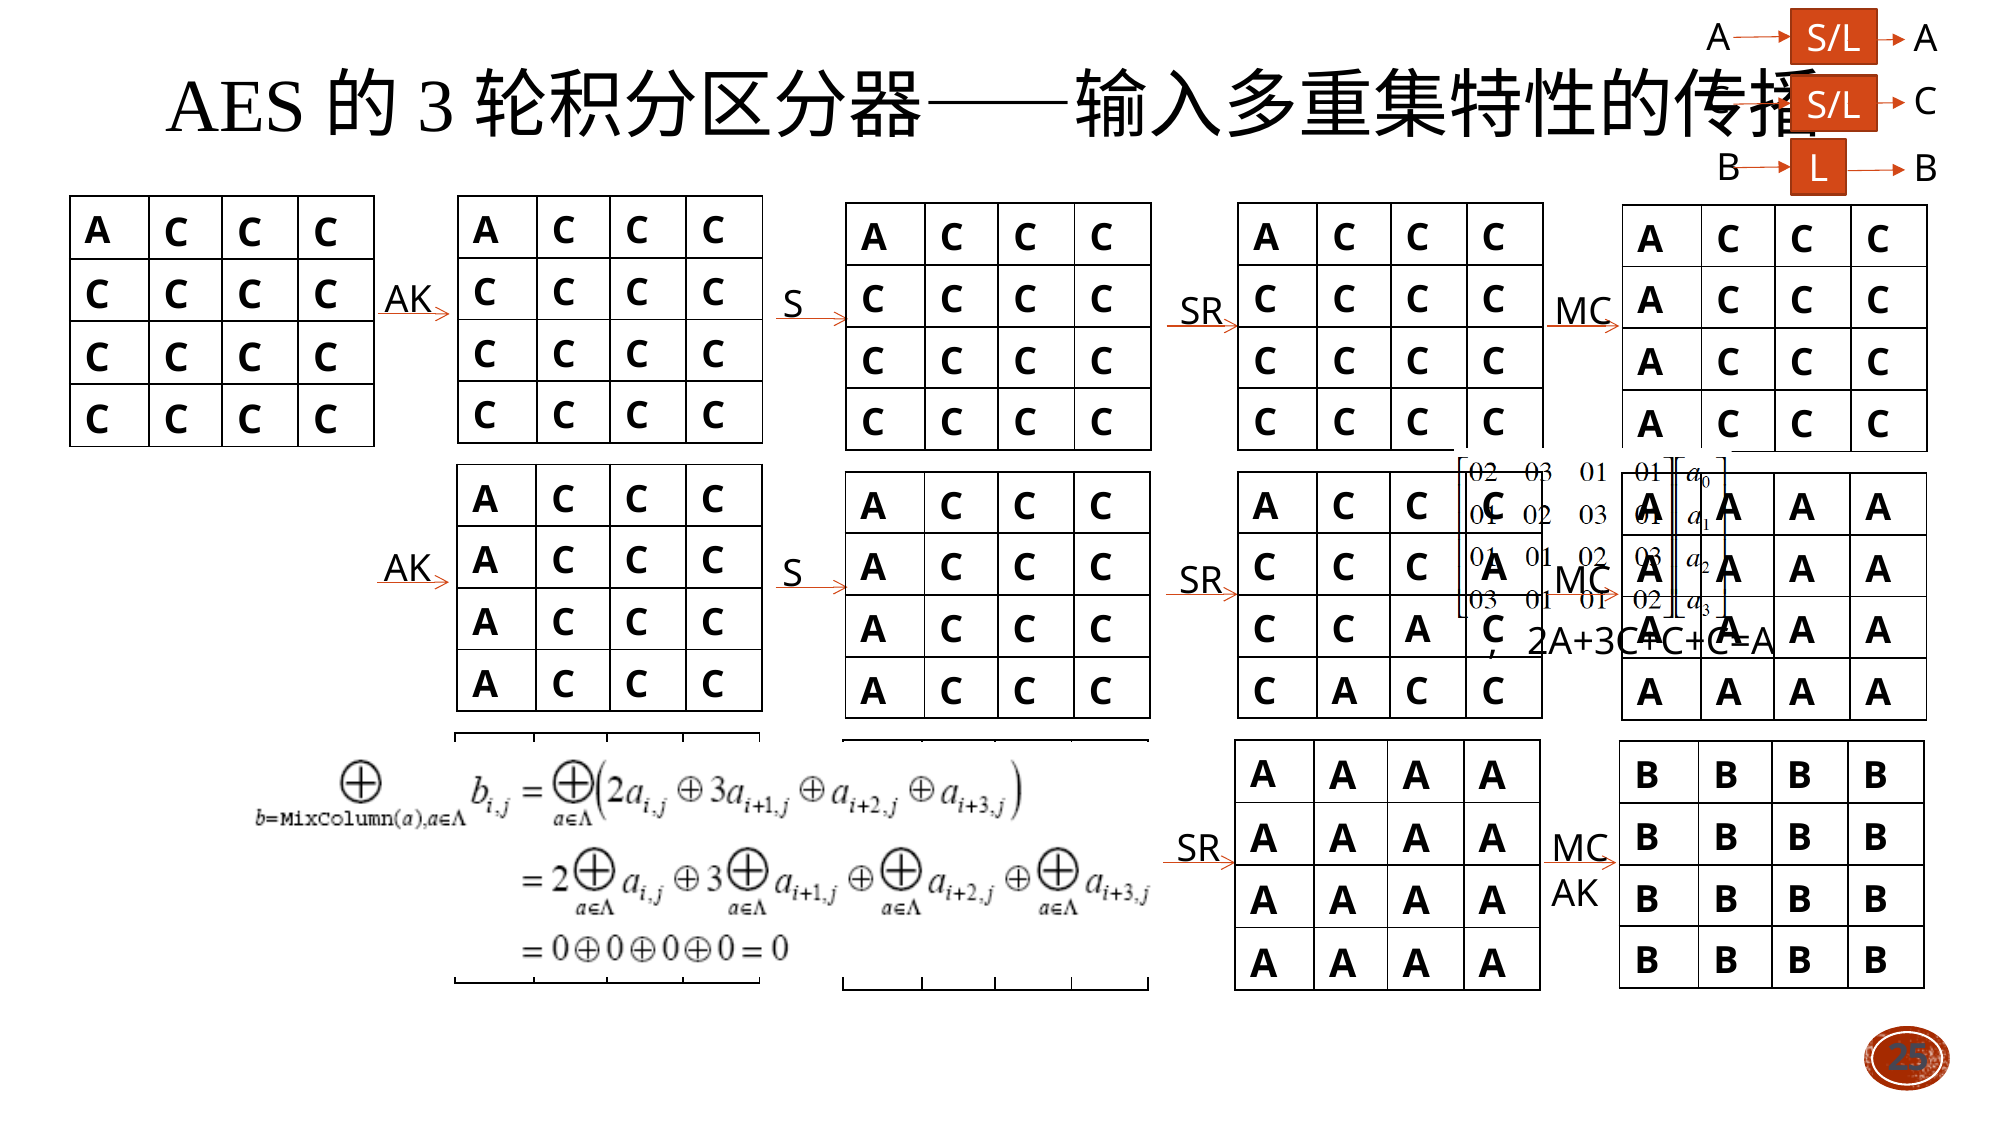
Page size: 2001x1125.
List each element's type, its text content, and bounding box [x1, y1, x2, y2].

table_cell C [925, 596, 997, 656]
table_cell C [299, 322, 373, 383]
table_cell C [611, 589, 685, 649]
table_cell A [1733, 536, 1773, 596]
table_header C [1776, 206, 1850, 266]
table_header B [1620, 742, 1698, 802]
table_cell C [1852, 329, 1926, 389]
table_cell C [71, 260, 148, 320]
table_cell C [1468, 389, 1542, 447]
table_header C [1318, 473, 1389, 532]
table_cell A [1391, 596, 1465, 656]
table_cell A [846, 658, 924, 717]
table_cell B [1849, 804, 1923, 864]
table_header A [71, 197, 148, 258]
table_cell C [1075, 534, 1149, 594]
table_cell C [1075, 389, 1150, 449]
table_cell B [1620, 804, 1698, 864]
table_cell C [1392, 328, 1466, 387]
table_cell B [1699, 804, 1771, 864]
table_header C [925, 473, 997, 532]
table_cell C [926, 266, 997, 326]
table_cell A [846, 534, 924, 594]
table_cell C [150, 322, 221, 383]
table_header A [1239, 473, 1316, 532]
table_cell A [1623, 329, 1701, 389]
table_header C [611, 465, 685, 525]
table_cell A [996, 977, 1071, 989]
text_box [760, 543, 845, 600]
table_cell C [999, 328, 1074, 387]
table_cell C [1239, 328, 1316, 387]
picture [1454, 448, 1732, 626]
table_cell C [1391, 658, 1465, 717]
table_cell A [1623, 391, 1701, 448]
table_cell A [1315, 866, 1387, 927]
table_header A [458, 465, 535, 525]
table_cell A [1702, 659, 1773, 719]
table_header C [1391, 473, 1453, 532]
table_cell C [299, 260, 373, 320]
table_cell C [847, 266, 924, 326]
table_cell C [687, 382, 762, 442]
table_header C [1075, 204, 1150, 264]
table_cell C [1318, 328, 1390, 387]
table_cell A [1318, 658, 1389, 717]
table_cell C [1318, 389, 1390, 449]
table_cell C [1075, 596, 1149, 656]
table_cell C [299, 385, 373, 446]
table_cell C [925, 534, 997, 594]
table_cell A [1315, 803, 1387, 864]
slide_number 25 [1855, 1028, 1961, 1089]
table_cell C [687, 589, 761, 649]
table_cell B [1773, 927, 1847, 987]
table_cell C [611, 382, 685, 442]
table_cell C [1239, 389, 1316, 449]
table_header C [538, 197, 609, 257]
table_header A [456, 734, 533, 741]
table_cell A [1775, 597, 1849, 657]
table_cell A [1236, 928, 1313, 989]
table_cell A [1775, 536, 1849, 596]
table_header C [1702, 206, 1774, 266]
table_cell C [1075, 328, 1150, 387]
table_cell C [847, 389, 924, 449]
table_cell C [1468, 328, 1542, 387]
table_cell B [1773, 866, 1847, 925]
table_header A [684, 734, 759, 741]
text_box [1152, 282, 1236, 338]
table_cell A [535, 977, 606, 982]
table_cell A [1623, 267, 1701, 327]
table_header B [1699, 742, 1771, 802]
table_cell A [1388, 866, 1463, 927]
table_cell B [1849, 866, 1923, 925]
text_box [1695, 8, 1974, 194]
table_header A [846, 473, 924, 532]
table_cell C [687, 650, 761, 710]
table_cell C [223, 260, 297, 320]
table_cell A [1236, 866, 1313, 927]
table_header A [1236, 741, 1313, 802]
table_cell C [1467, 626, 1541, 656]
table_header C [537, 465, 609, 525]
table_header A [535, 734, 606, 741]
table_cell B [1620, 866, 1698, 925]
table_header C [1392, 204, 1466, 264]
table_cell C [537, 527, 609, 587]
table_cell C [459, 259, 536, 319]
table_cell C [611, 650, 685, 710]
table_header C [1318, 204, 1390, 264]
table_cell C [687, 320, 762, 380]
table_cell C [1318, 534, 1389, 594]
table_cell C [1318, 266, 1390, 326]
table_header C [1852, 206, 1926, 266]
table_header A [1465, 741, 1539, 802]
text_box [1529, 818, 1642, 922]
table_cell A [846, 596, 924, 656]
table_cell B [1699, 866, 1771, 925]
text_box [361, 538, 447, 595]
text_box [1161, 818, 1233, 875]
table_cell A [923, 977, 994, 989]
table_header A [1851, 474, 1926, 534]
table_header C [926, 204, 997, 264]
title AES的3轮积分区分器——输入多重集特性的传播 [150, 30, 1691, 184]
table_cell C [1468, 266, 1542, 326]
table_cell C [999, 266, 1074, 326]
table_cell C [999, 389, 1074, 449]
table_cell C [537, 589, 609, 649]
table_cell B [1699, 927, 1771, 987]
table_cell A [1623, 659, 1700, 719]
table_cell C [999, 596, 1073, 656]
table_header A [1775, 474, 1849, 534]
table_cell A [1851, 536, 1926, 596]
table_header A [1315, 741, 1387, 802]
table_header A [1388, 741, 1463, 802]
table_cell C [538, 259, 609, 319]
table_cell A [1388, 803, 1463, 864]
table_cell C [1239, 534, 1316, 594]
table_cell C [150, 260, 221, 320]
table_header C [299, 197, 373, 258]
table_cell C [926, 328, 997, 387]
table_cell C [687, 259, 762, 319]
table_cell A [1623, 626, 1700, 657]
table_cell C [71, 385, 148, 446]
table_cell A [1465, 928, 1539, 989]
table_cell A [844, 977, 921, 989]
table_header B [1773, 742, 1847, 802]
table_cell A [1072, 977, 1147, 989]
table_cell C [150, 385, 221, 446]
table_cell C [1776, 267, 1850, 327]
table_header B [1849, 742, 1923, 802]
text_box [362, 270, 448, 326]
table_cell A [1702, 597, 1773, 657]
table_cell C [223, 385, 297, 446]
table_cell C [459, 320, 536, 380]
table_cell C [1467, 658, 1541, 717]
table_header C [1468, 204, 1542, 264]
table_cell C [1776, 329, 1850, 389]
table_header C [999, 204, 1074, 264]
picture [232, 742, 1161, 977]
table_cell C [925, 658, 997, 717]
table_cell C [1702, 391, 1774, 451]
table_cell A [458, 650, 535, 710]
table_cell C [1776, 391, 1850, 451]
table_cell C [1392, 389, 1466, 449]
table_cell A [1851, 597, 1926, 657]
table_cell C [1239, 658, 1316, 717]
table_cell C [999, 534, 1073, 594]
table_header C [150, 197, 221, 258]
table_header C [687, 465, 761, 525]
table_cell C [847, 328, 924, 387]
table_header A [1623, 206, 1701, 266]
table_cell A [1388, 928, 1463, 989]
table_cell A [1465, 866, 1539, 927]
table_cell B [1773, 804, 1847, 864]
table_cell C [1702, 267, 1774, 327]
table_cell B [1620, 927, 1698, 987]
table_cell A [456, 977, 533, 982]
table_header C [687, 197, 762, 257]
table_cell A [458, 527, 535, 587]
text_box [1532, 551, 1644, 607]
table_header A [1239, 204, 1316, 264]
table_cell A [608, 977, 682, 982]
table_cell C [611, 259, 685, 319]
table_cell C [1852, 391, 1926, 451]
table_cell C [1075, 266, 1150, 326]
table_cell C [1075, 658, 1149, 717]
table_header A [847, 204, 924, 264]
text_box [1531, 282, 1644, 339]
table_cell C [611, 320, 685, 380]
table_cell C [1852, 267, 1926, 327]
table_cell C [1702, 329, 1774, 389]
table_cell C [459, 382, 536, 442]
table_header C [999, 473, 1073, 532]
table_header C [223, 197, 297, 258]
table_cell C [1239, 266, 1316, 326]
table_cell A [684, 977, 759, 982]
table_header C [1075, 473, 1149, 532]
table_header A [608, 734, 682, 741]
table_cell C [1391, 534, 1453, 594]
table_cell A [1775, 659, 1849, 719]
table_cell C [687, 527, 761, 587]
table_cell C [538, 320, 609, 380]
table_header C [611, 197, 685, 257]
table_cell C [538, 382, 609, 442]
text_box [1151, 550, 1236, 607]
table_cell A [1851, 659, 1926, 719]
table_cell A [458, 589, 535, 649]
table_cell C [1318, 596, 1389, 656]
table_cell A [1236, 803, 1313, 864]
table_cell B [1849, 927, 1923, 987]
table_cell C [1239, 596, 1316, 656]
table_cell C [611, 527, 685, 587]
table_cell C [537, 650, 609, 710]
table_header A [1733, 474, 1773, 534]
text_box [761, 275, 846, 331]
table_cell C [1392, 266, 1466, 326]
table_cell A [1465, 803, 1539, 864]
table_header A [459, 197, 536, 257]
table_cell A [1315, 928, 1387, 989]
table_cell C [926, 389, 997, 449]
table_cell C [999, 658, 1073, 717]
table_cell C [71, 322, 148, 383]
table_cell C [223, 322, 297, 383]
